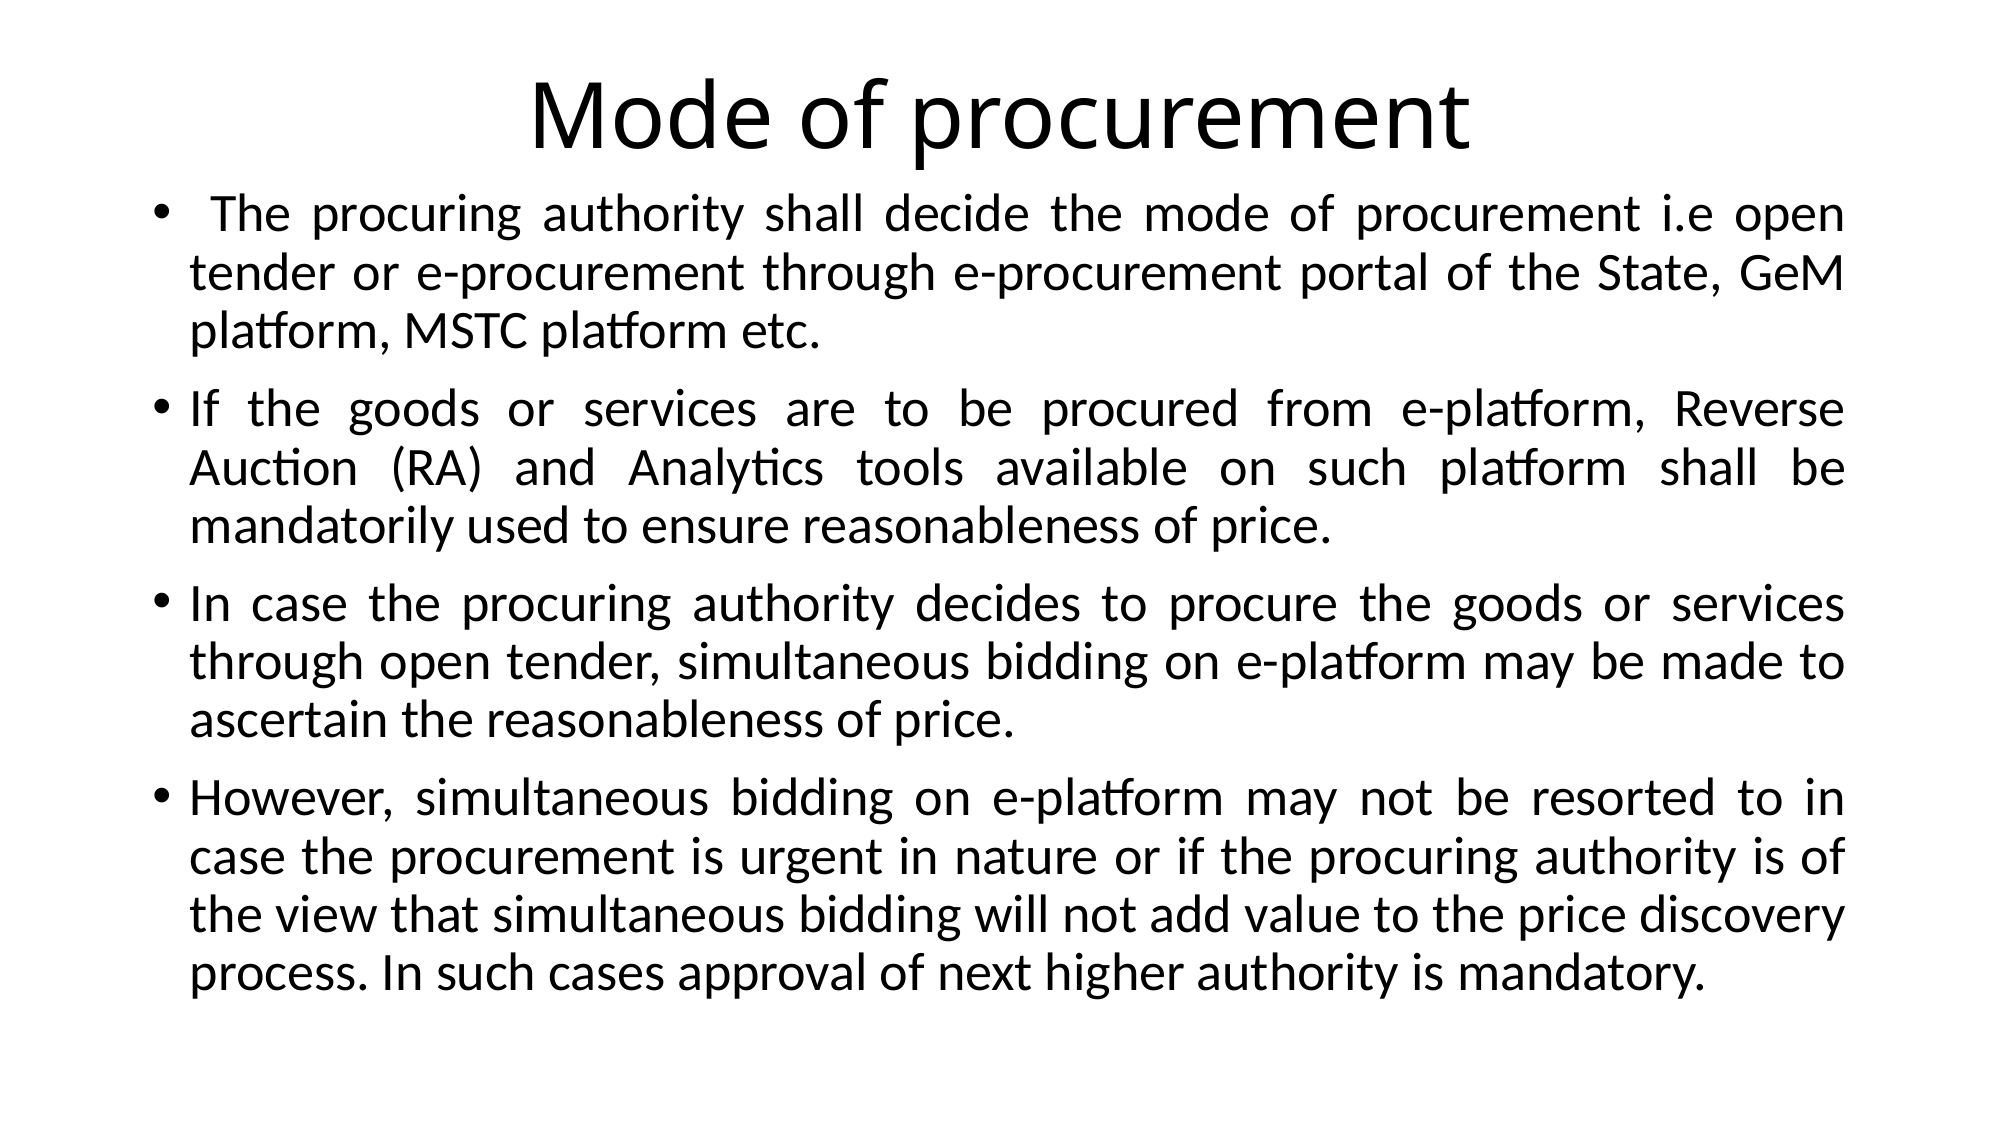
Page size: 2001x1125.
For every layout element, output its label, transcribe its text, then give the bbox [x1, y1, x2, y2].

list The procuring authority shall decide the mode of procurement i.e open tender or e-procurement through e-procurement portal of the State, GeM platform, MSTC platform etc. If the goods or services are to be procured from e-platform, Reverse Auction (RA) and Analytics tools available on such platform shall be mandatorily used to ensure reasonableness of price. In case the procuring authority decides to procure the goods or services through open tender, simultaneous bidding on e-platform may be made to ascertain the reasonableness of price. However, simultaneous bidding on e-platform may not be resorted to in case the procurement is urgent in nature or if the procuring authority is of the view that simultaneous bidding will not add value to the price discovery process. In such cases approval of next higher authority is mandatory. [137, 177, 1863, 1014]
title Mode of procurement [137, 59, 1863, 177]
